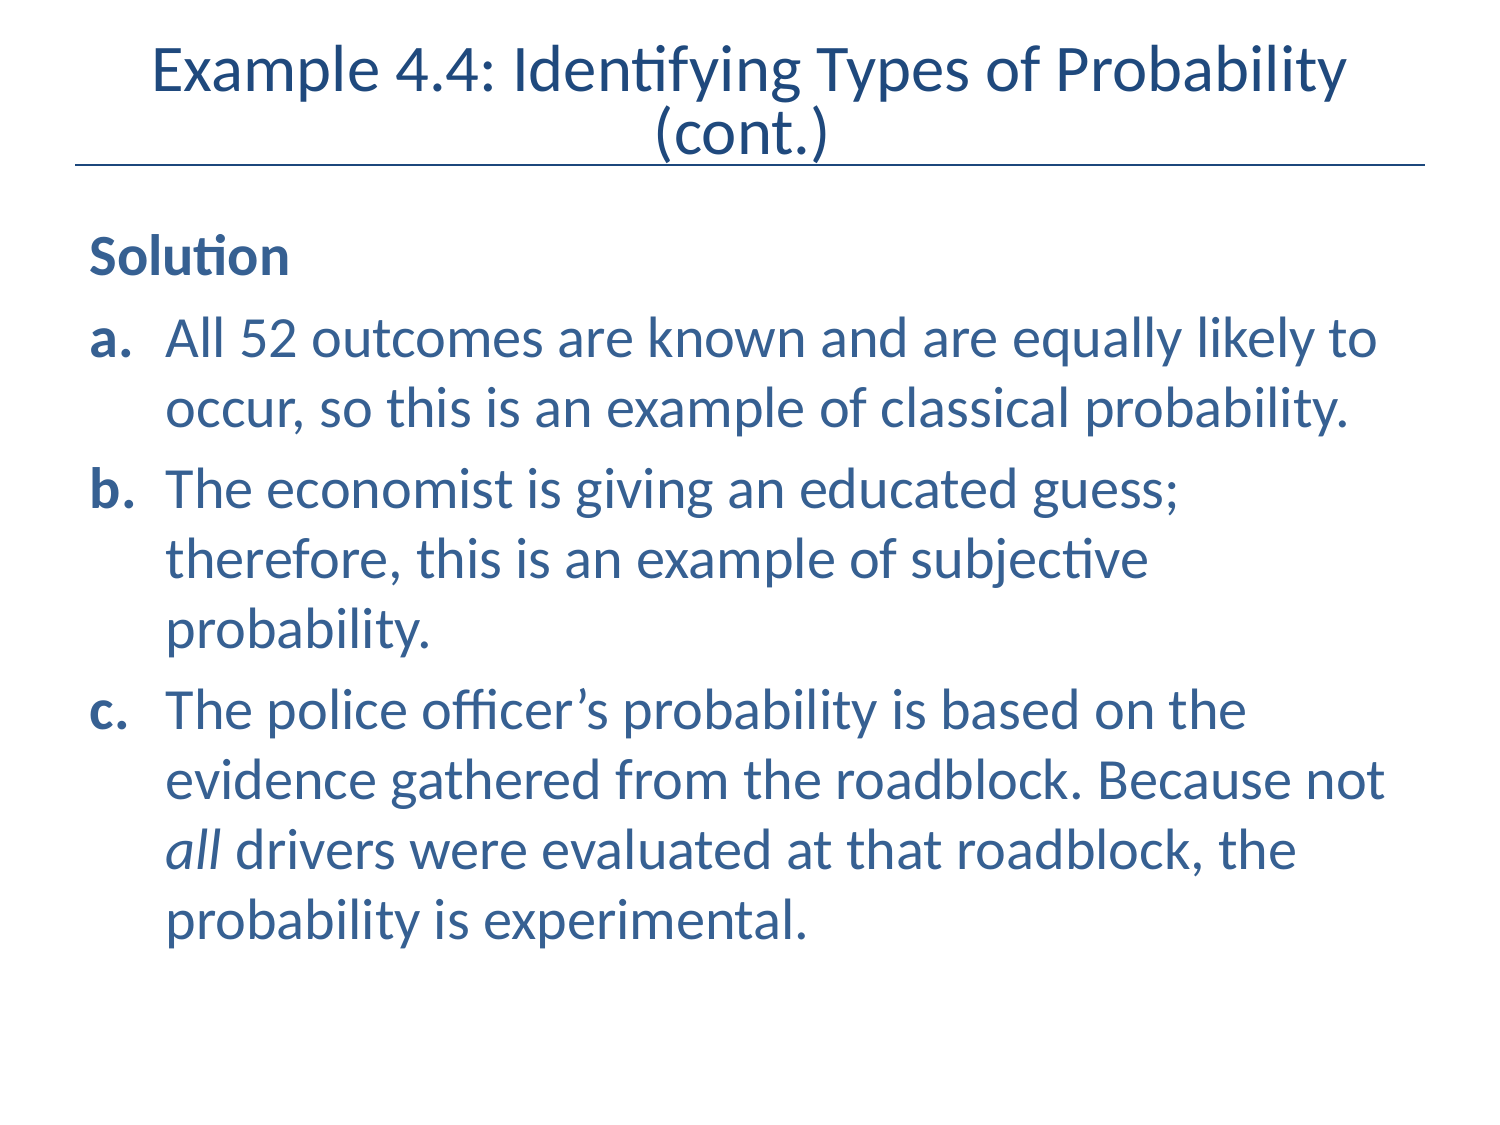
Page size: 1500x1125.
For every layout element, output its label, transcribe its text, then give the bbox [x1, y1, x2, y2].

list Solution a. All 52 outcomes are known and are equally likely to occur, so this is an example of classical probability. b. The economist is giving an educated guess; therefore, this is an example of subjective probability. c. The police officer’s probability is based on the evidence gathered from the roadblock. Because not all drivers were evaluated at that roadblock, the probability is experimental. [75, 210, 1425, 1075]
title Example 4.4: Identifying Types of Probability (cont.) [75, 29, 1425, 180]
